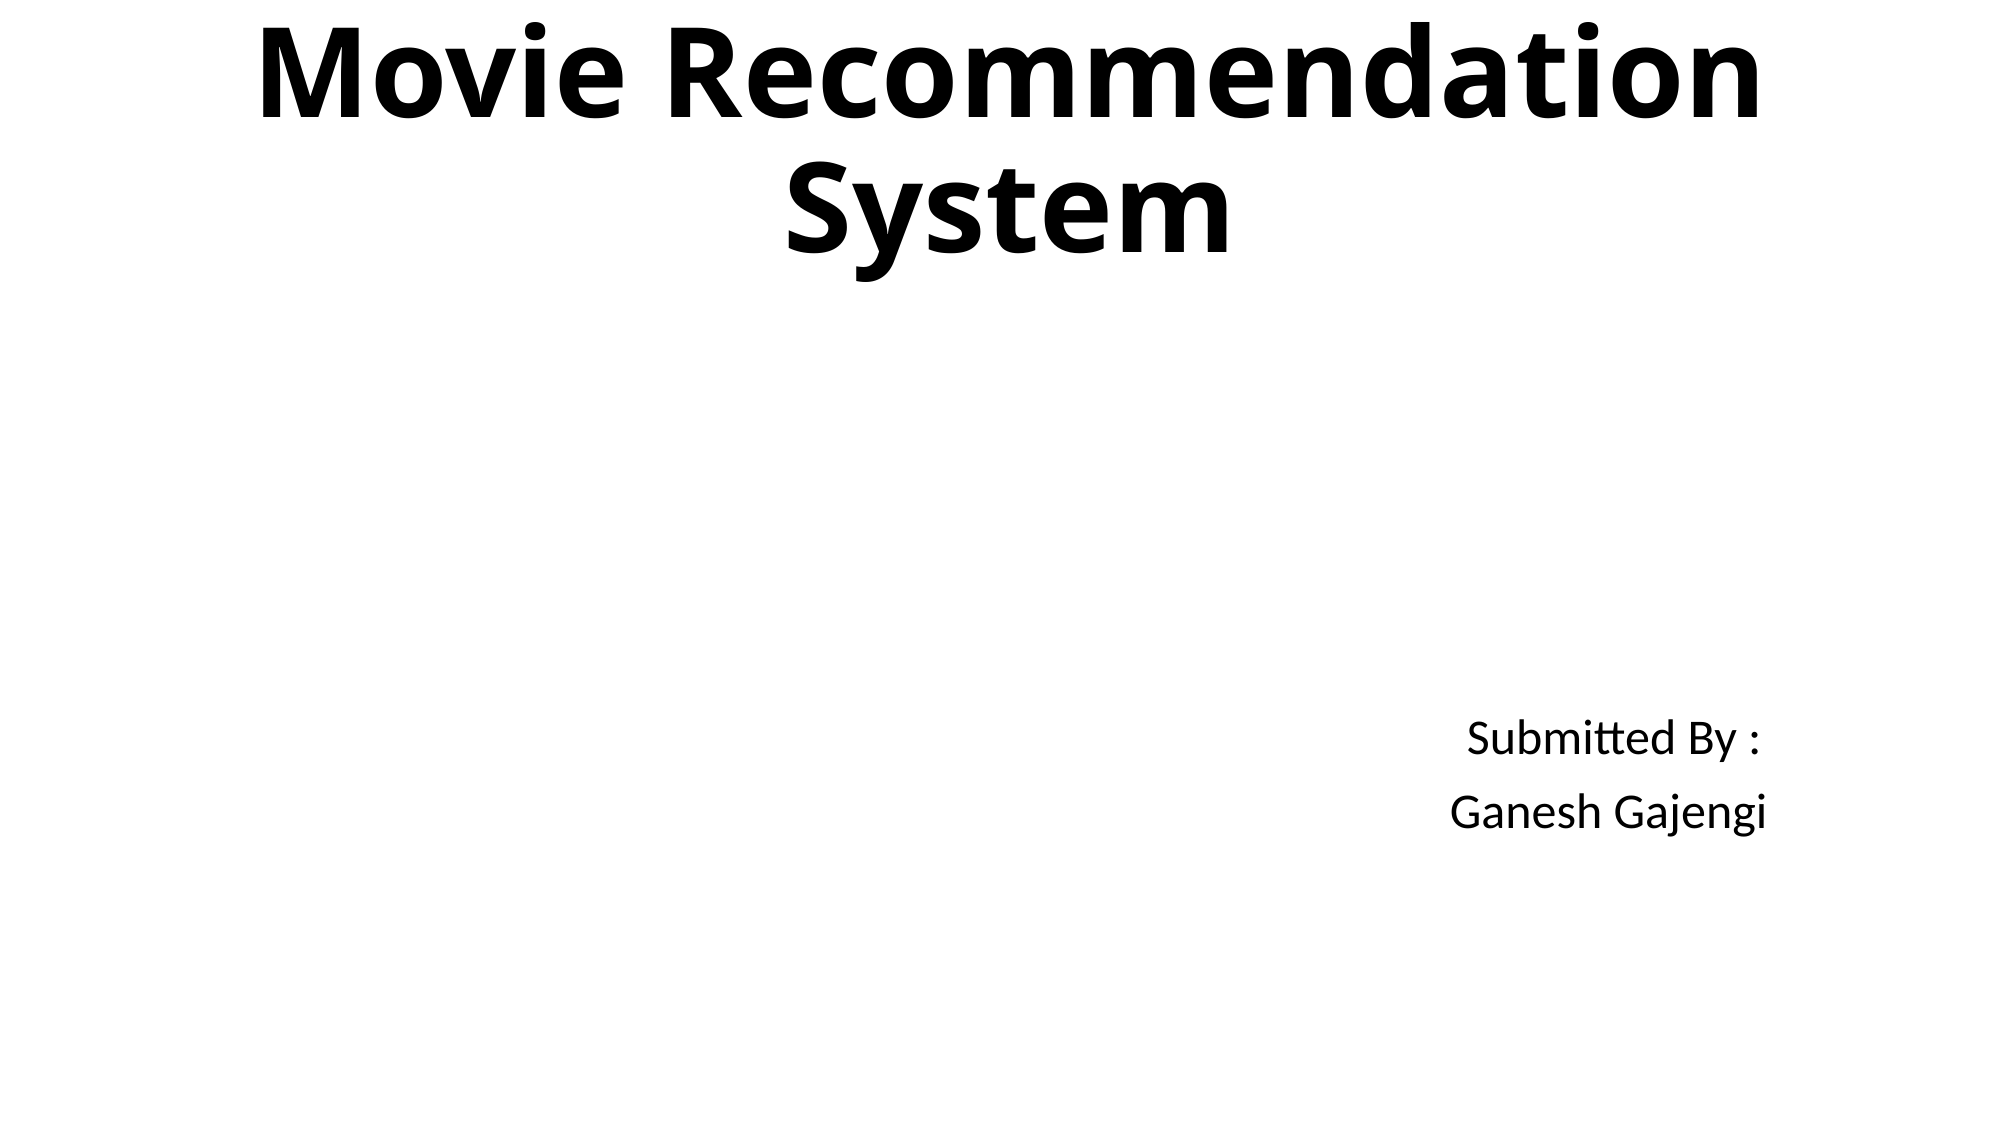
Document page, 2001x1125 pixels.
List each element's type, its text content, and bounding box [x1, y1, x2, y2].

subtitle Submitted By : Ganesh Gajengi [1331, 703, 1898, 975]
title Movie Recommendation System [77, 93, 1943, 287]
